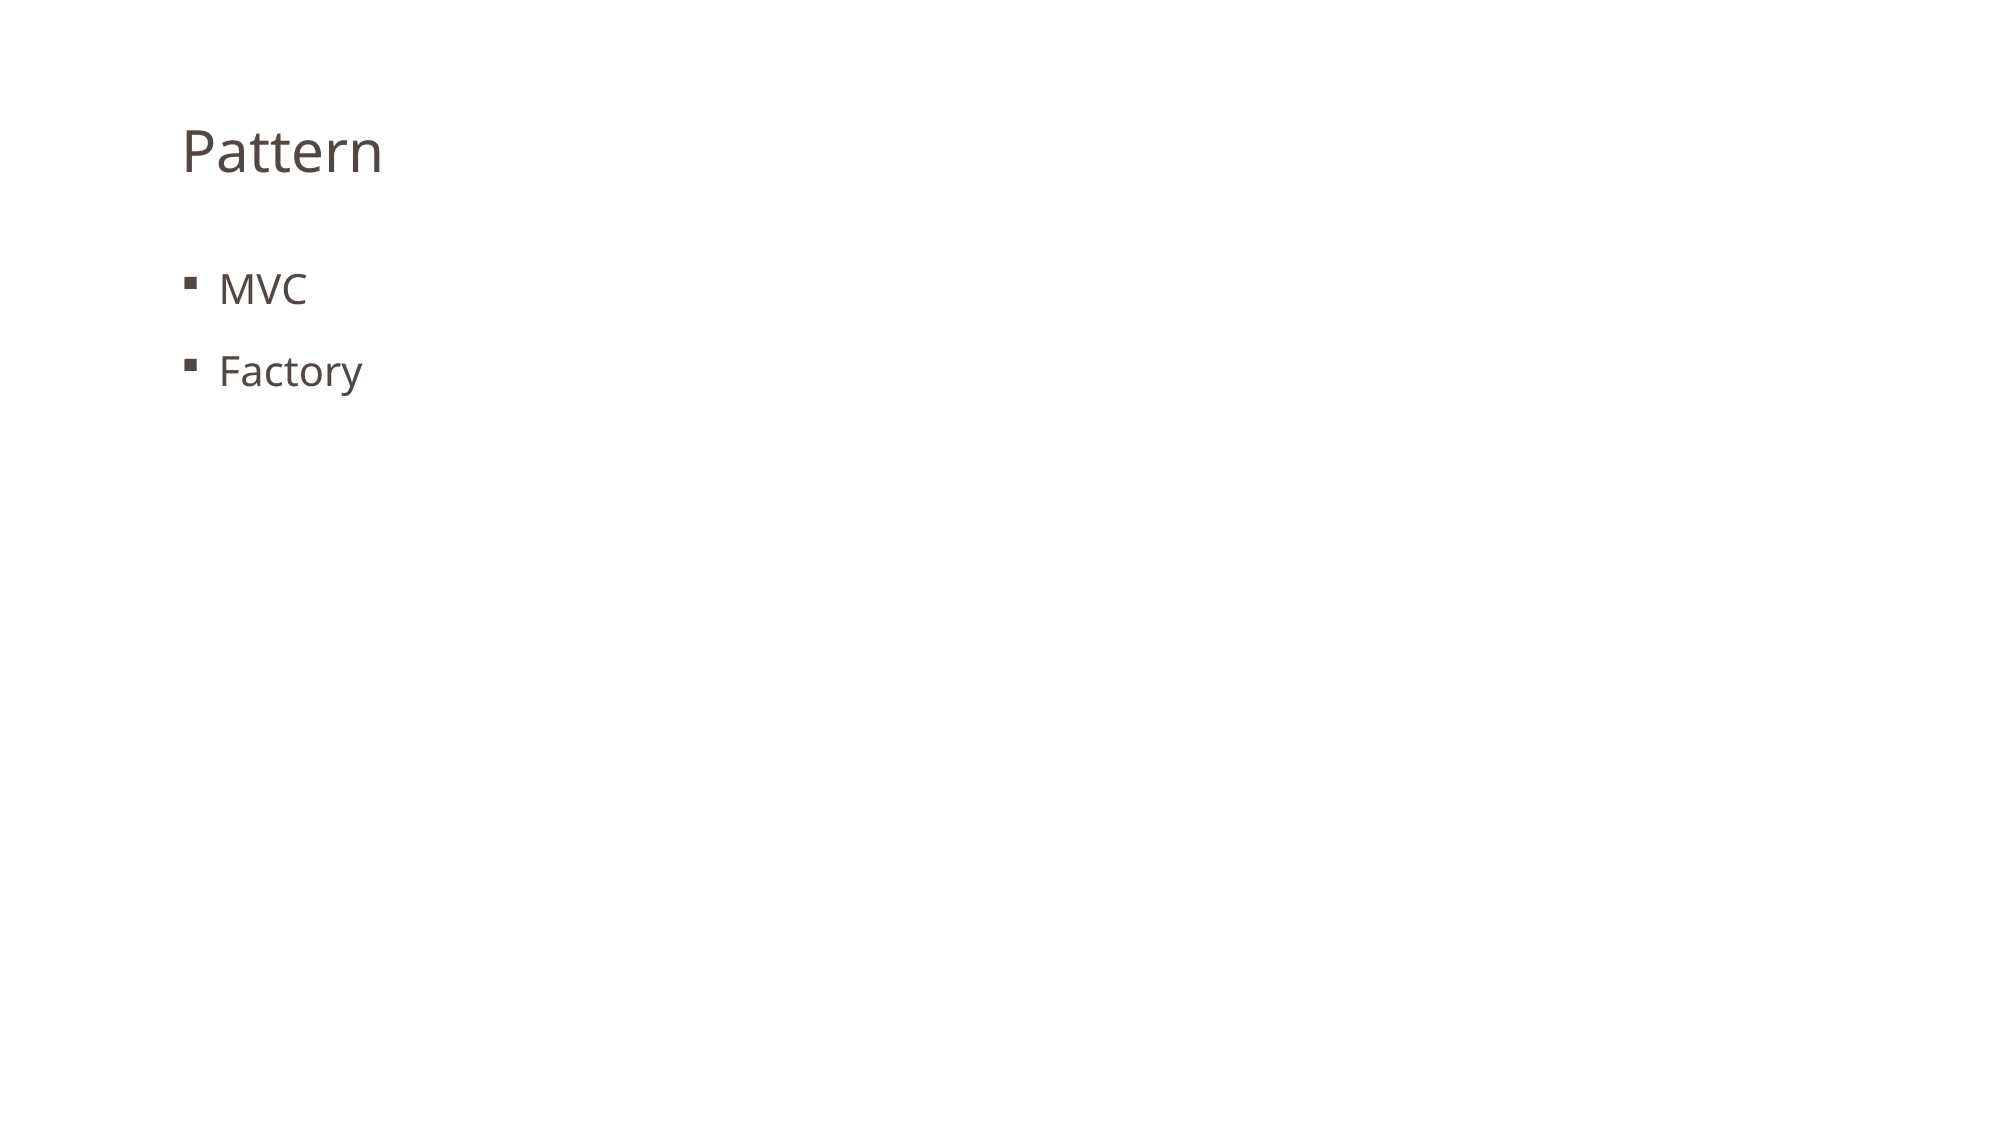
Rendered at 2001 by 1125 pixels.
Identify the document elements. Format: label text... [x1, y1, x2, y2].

text_box Pattern [181, 12, 1819, 193]
text_box MVC Factory [181, 261, 1819, 1011]
